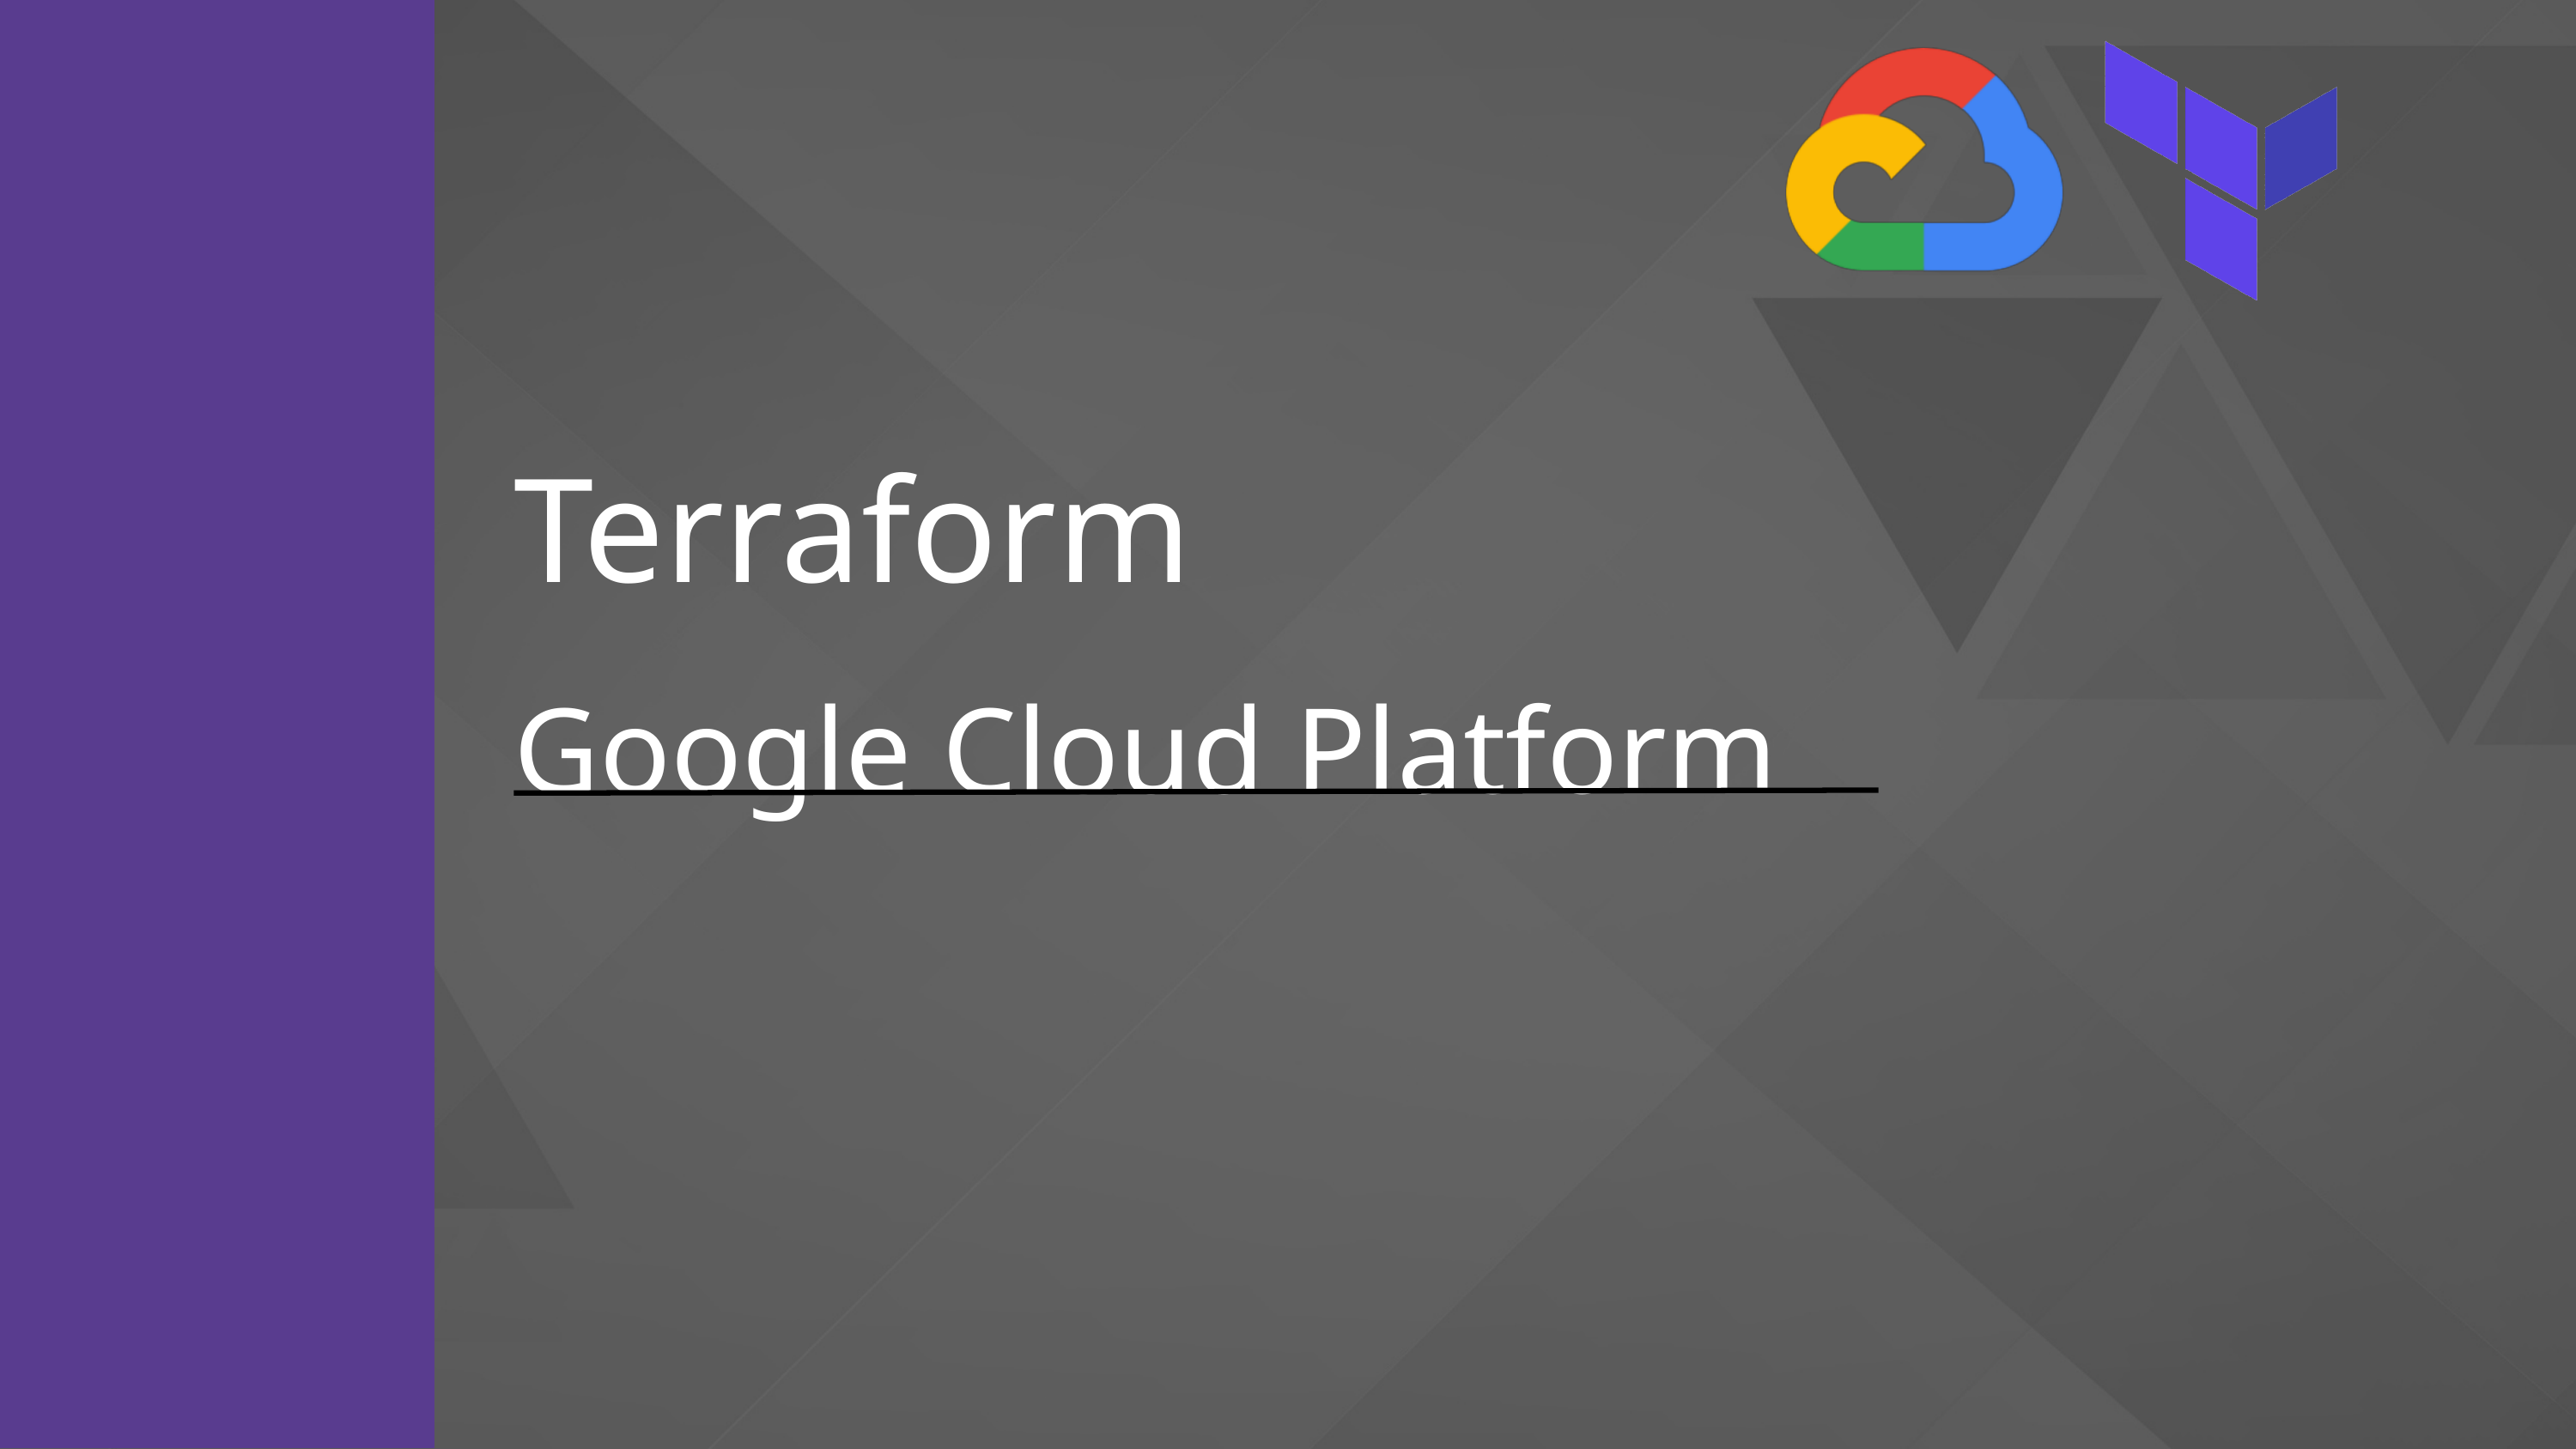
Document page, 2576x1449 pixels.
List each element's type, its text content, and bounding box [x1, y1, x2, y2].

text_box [0, 0, 435, 1449]
text_box Google Cloud Platform [513, 578, 2063, 817]
text_box Terraform [513, 409, 1531, 578]
picture [1759, 15, 2364, 311]
text_box [436, 0, 2576, 1449]
